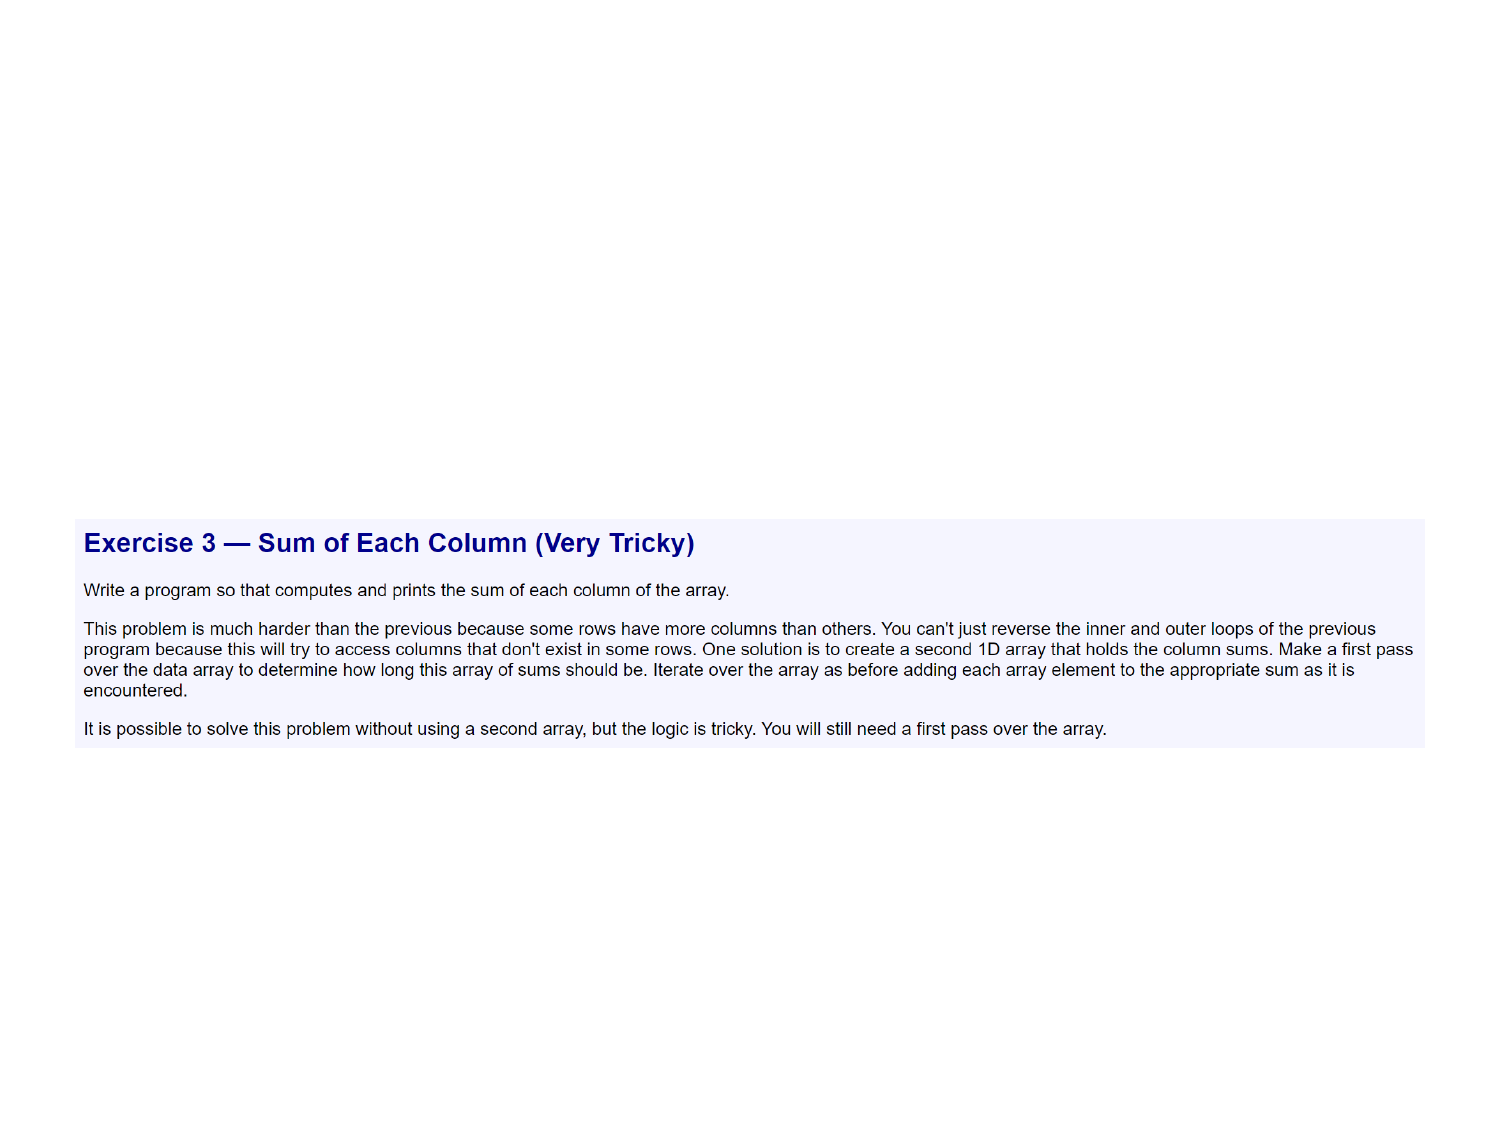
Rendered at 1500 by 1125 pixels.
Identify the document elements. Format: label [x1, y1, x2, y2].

list [74, 519, 1426, 748]
